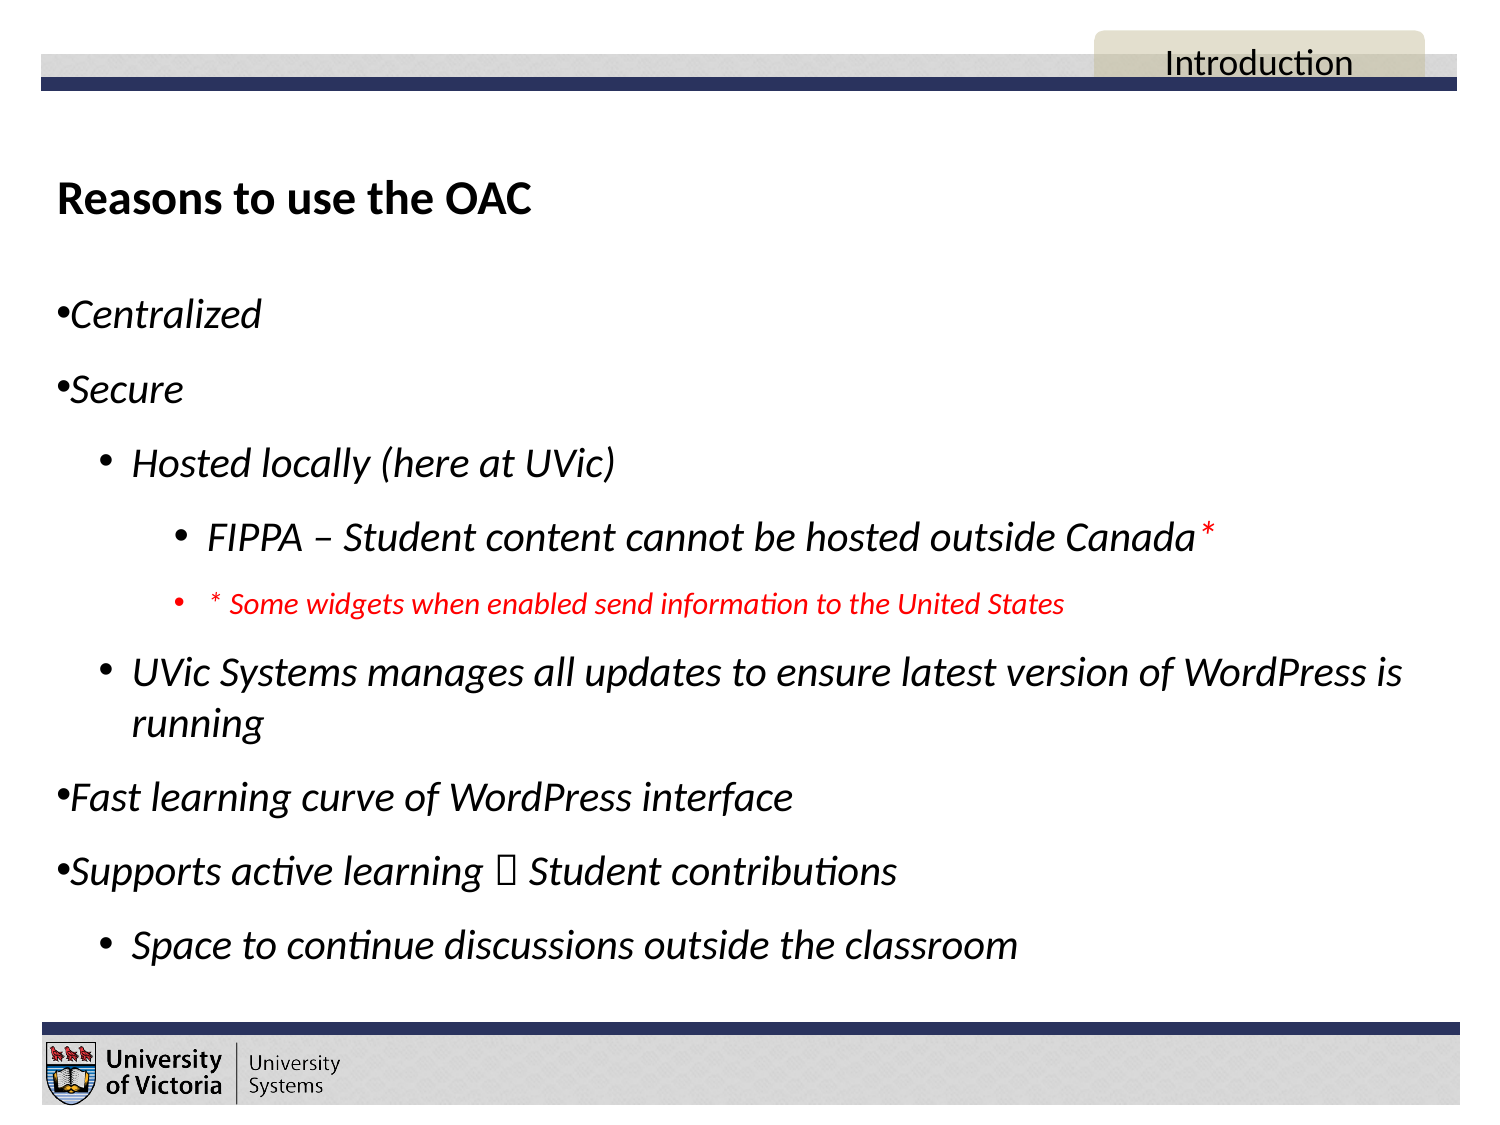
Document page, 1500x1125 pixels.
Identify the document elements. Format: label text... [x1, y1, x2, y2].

text_box Centralized Secure Hosted locally (here at UVic) FIPPA – Student content cannot be hosted outside Canada* * Some widgets when enabled send information to the United States UVic Systems manages all updates to ensure latest version of WordPress is running Fast learning curve of WordPress interface Supports active learning  Student contributions Space to continue discussions outside the classroom [41, 278, 1425, 976]
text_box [40, 30, 1457, 91]
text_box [40, 1021, 1461, 1113]
text_box Reasons to use the OAC [42, 158, 1317, 232]
